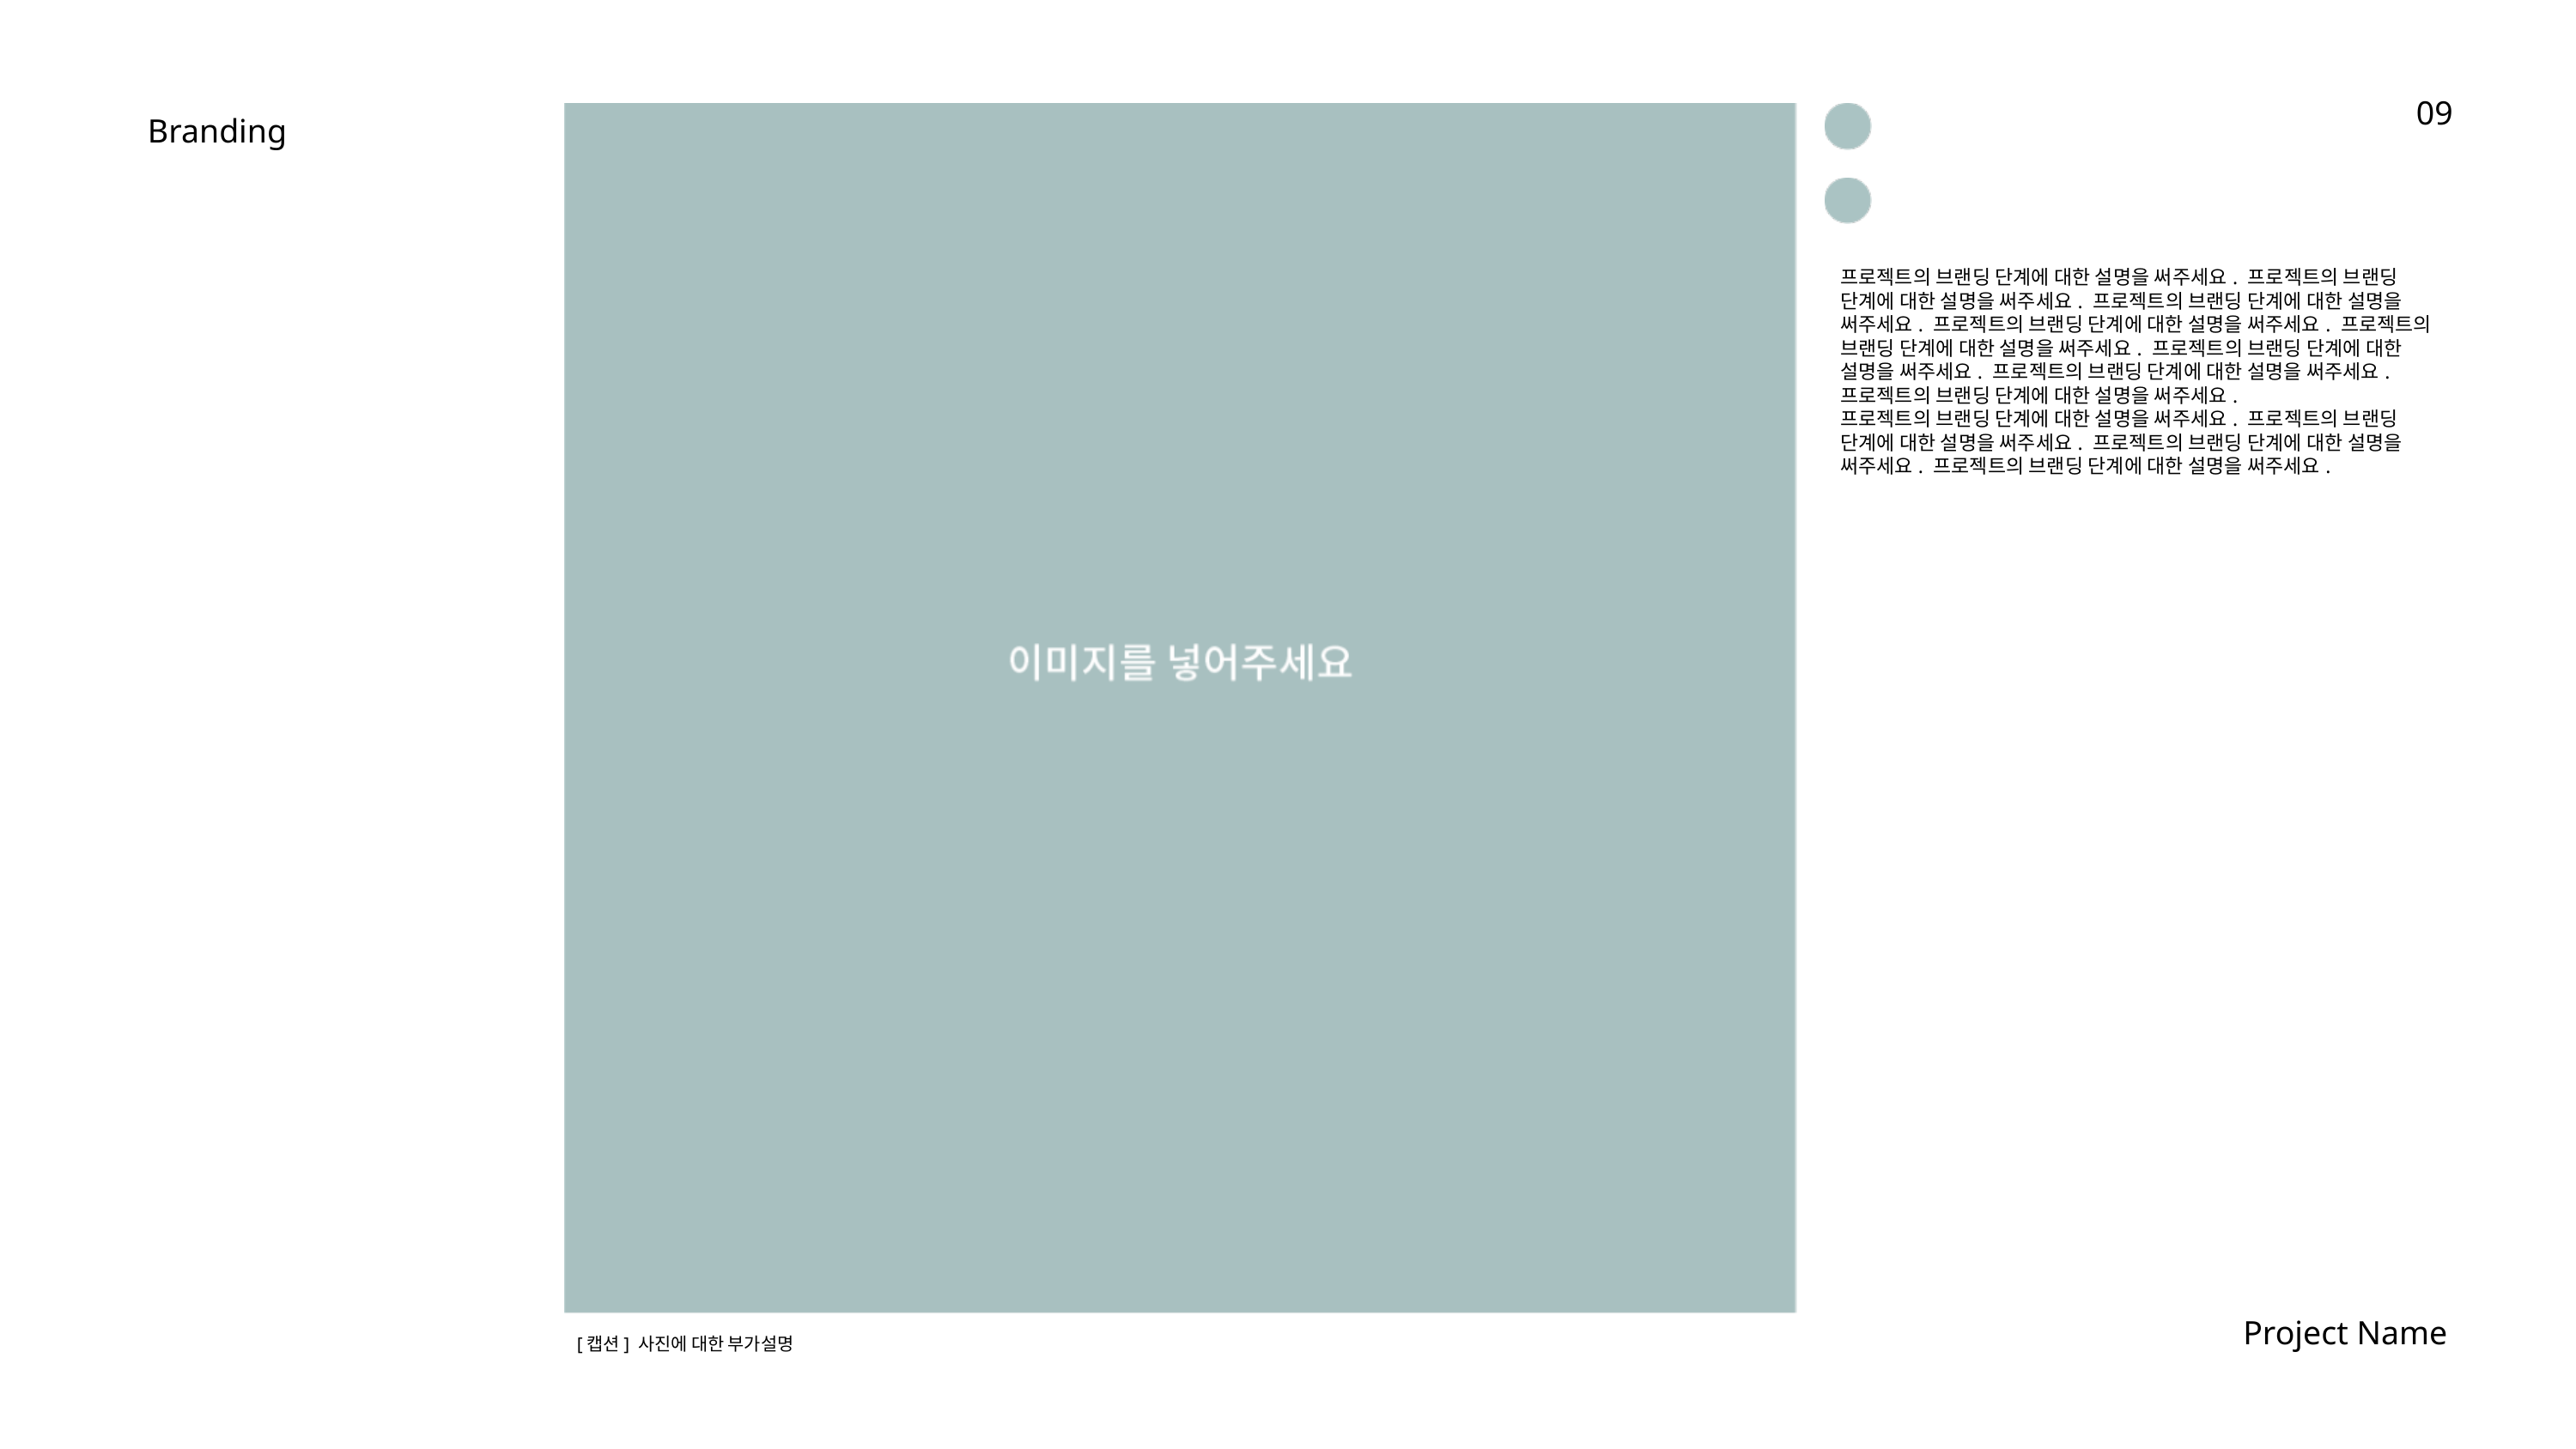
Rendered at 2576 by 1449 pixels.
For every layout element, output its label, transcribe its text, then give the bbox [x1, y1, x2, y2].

text_box 프로젝트의 브랜딩 단계에 대한 설명을 써주세요. 프로젝트의 브랜딩 단계에 대한 설명을 써주세요. 프로젝트의 브랜딩 단계에 대한 설명을 써주세요. 프로젝트의 브랜딩 단계에 대한 설명을 써주세요. 프로젝트의 브랜딩 단계에 대한 설명을 써주세요. 프로젝트의 브랜딩 단계에 대한 설명을 써주세요. 프로젝트의 브랜딩 단계에 대한 설명을 써주세요. 프로젝트의 브랜딩 단계에 대한 설명을 써주세요. 프로젝트의 브랜딩 단계에 대한 설명을 써주세요. 프로젝트의 브랜딩 단계에 대한 설명을 써주세요. 프로젝트의 브랜딩 단계에 대한 설명을 써주세요. 프로젝트의 브랜딩 단계에 대한 설명을 써주세요. [1827, 258, 2454, 484]
text_box [캡션] 사진에 대한 부가설명 [564, 1326, 1605, 1361]
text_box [563, 103, 1797, 1314]
text_box 09 [2376, 86, 2466, 138]
text_box Project Name [1590, 1306, 2461, 1358]
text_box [1825, 103, 1872, 225]
text_box Branding [135, 104, 561, 156]
